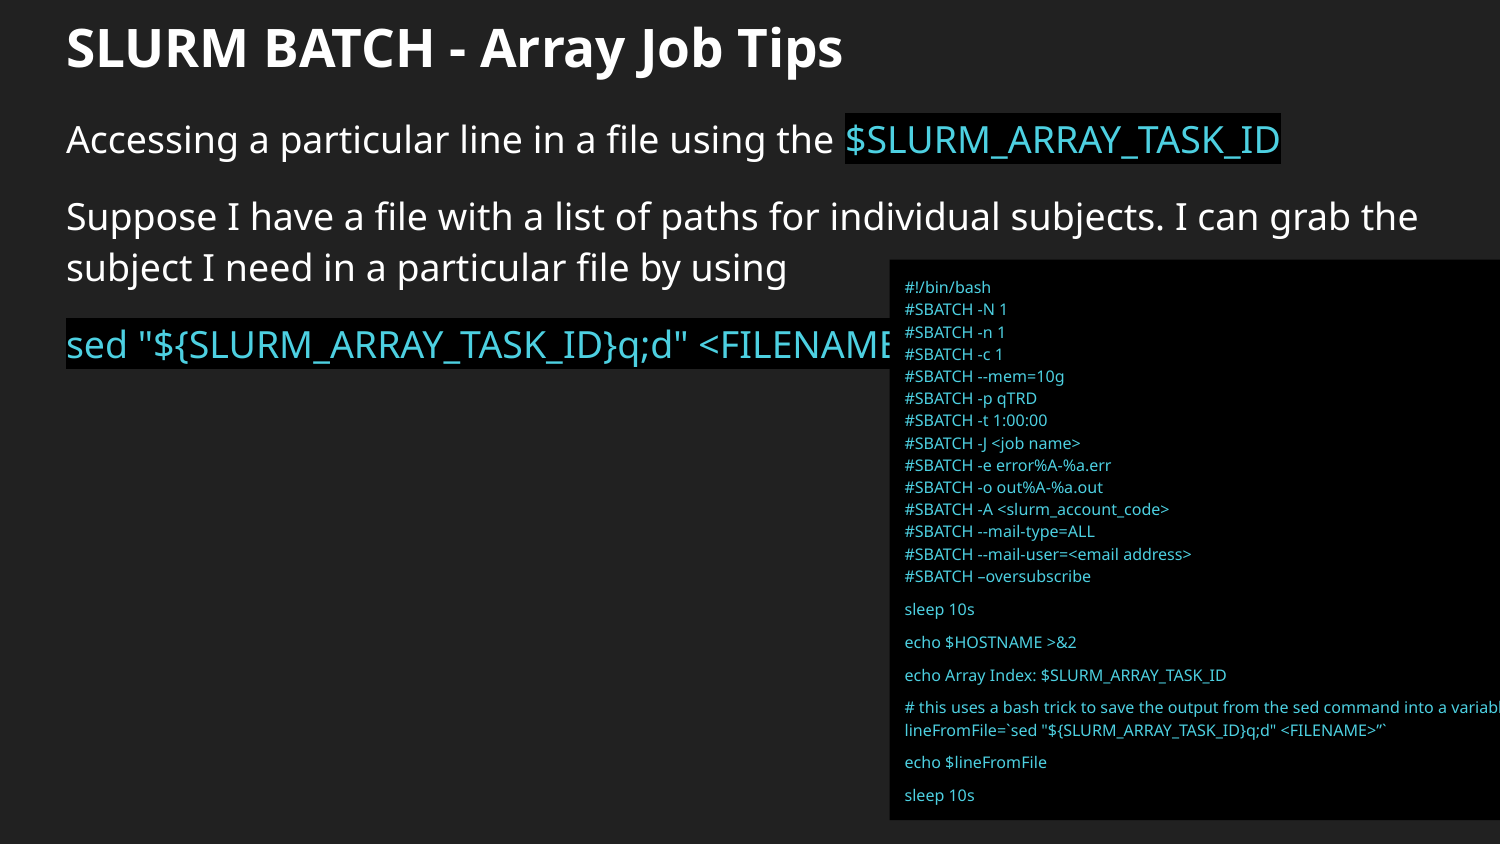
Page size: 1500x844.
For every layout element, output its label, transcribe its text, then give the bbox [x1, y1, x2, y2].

list Accessing a particular line in a file using the $SLURM_ARRAY_TASK_ID Suppose I have a file with a list of paths for individual subjects. I can grab the subject I need in a particular file by using sed "${SLURM_ARRAY_TASK_ID}q;d" <FILENAME> [51, 93, 1449, 655]
list #!/bin/bash #SBATCH -N 1 #SBATCH -n 1 #SBATCH -c 1 #SBATCH --mem=10g #SBATCH -p qTRD #SBATCH -t 1:00:00 #SBATCH -J <job name> #SBATCH -e error%A-%a.err #SBATCH -o out%A-%a.out #SBATCH -A <slurm_account_code> #SBATCH --mail-type=ALL #SBATCH --mail-user=<email address> #SBATCH –oversubscribe sleep 10s echo $HOSTNAME >&2 echo Array Index: $SLURM_ARRAY_TASK_ID # this uses a bash trick to save the output from the sed command into a variable lineFromFile=`sed "${SLURM_ARRAY_TASK_ID}q;d" <FILENAME>”` echo $lineFromFile sleep 10s [889, 259, 1500, 821]
title SLURM BATCH - Array Job Tips [51, 0, 1449, 93]
